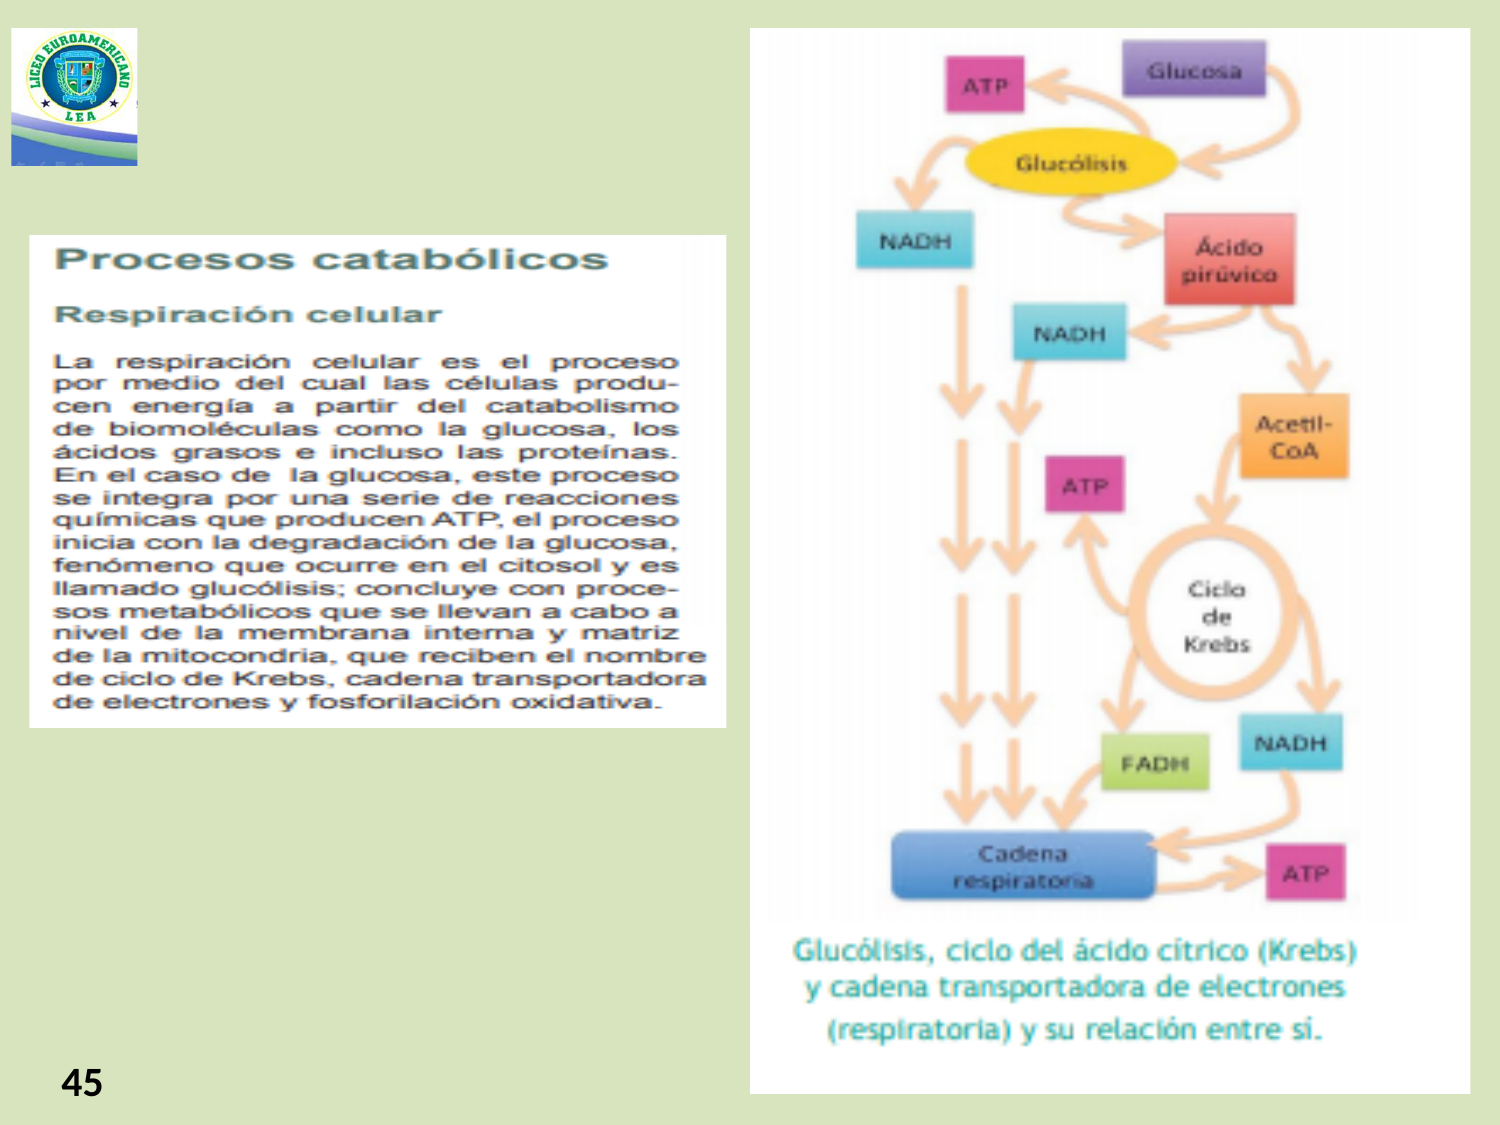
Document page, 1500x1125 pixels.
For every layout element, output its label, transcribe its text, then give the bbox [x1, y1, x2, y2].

picture [749, 28, 1471, 1095]
title 45 [17, 1036, 148, 1124]
picture [11, 28, 138, 167]
picture [29, 234, 727, 729]
